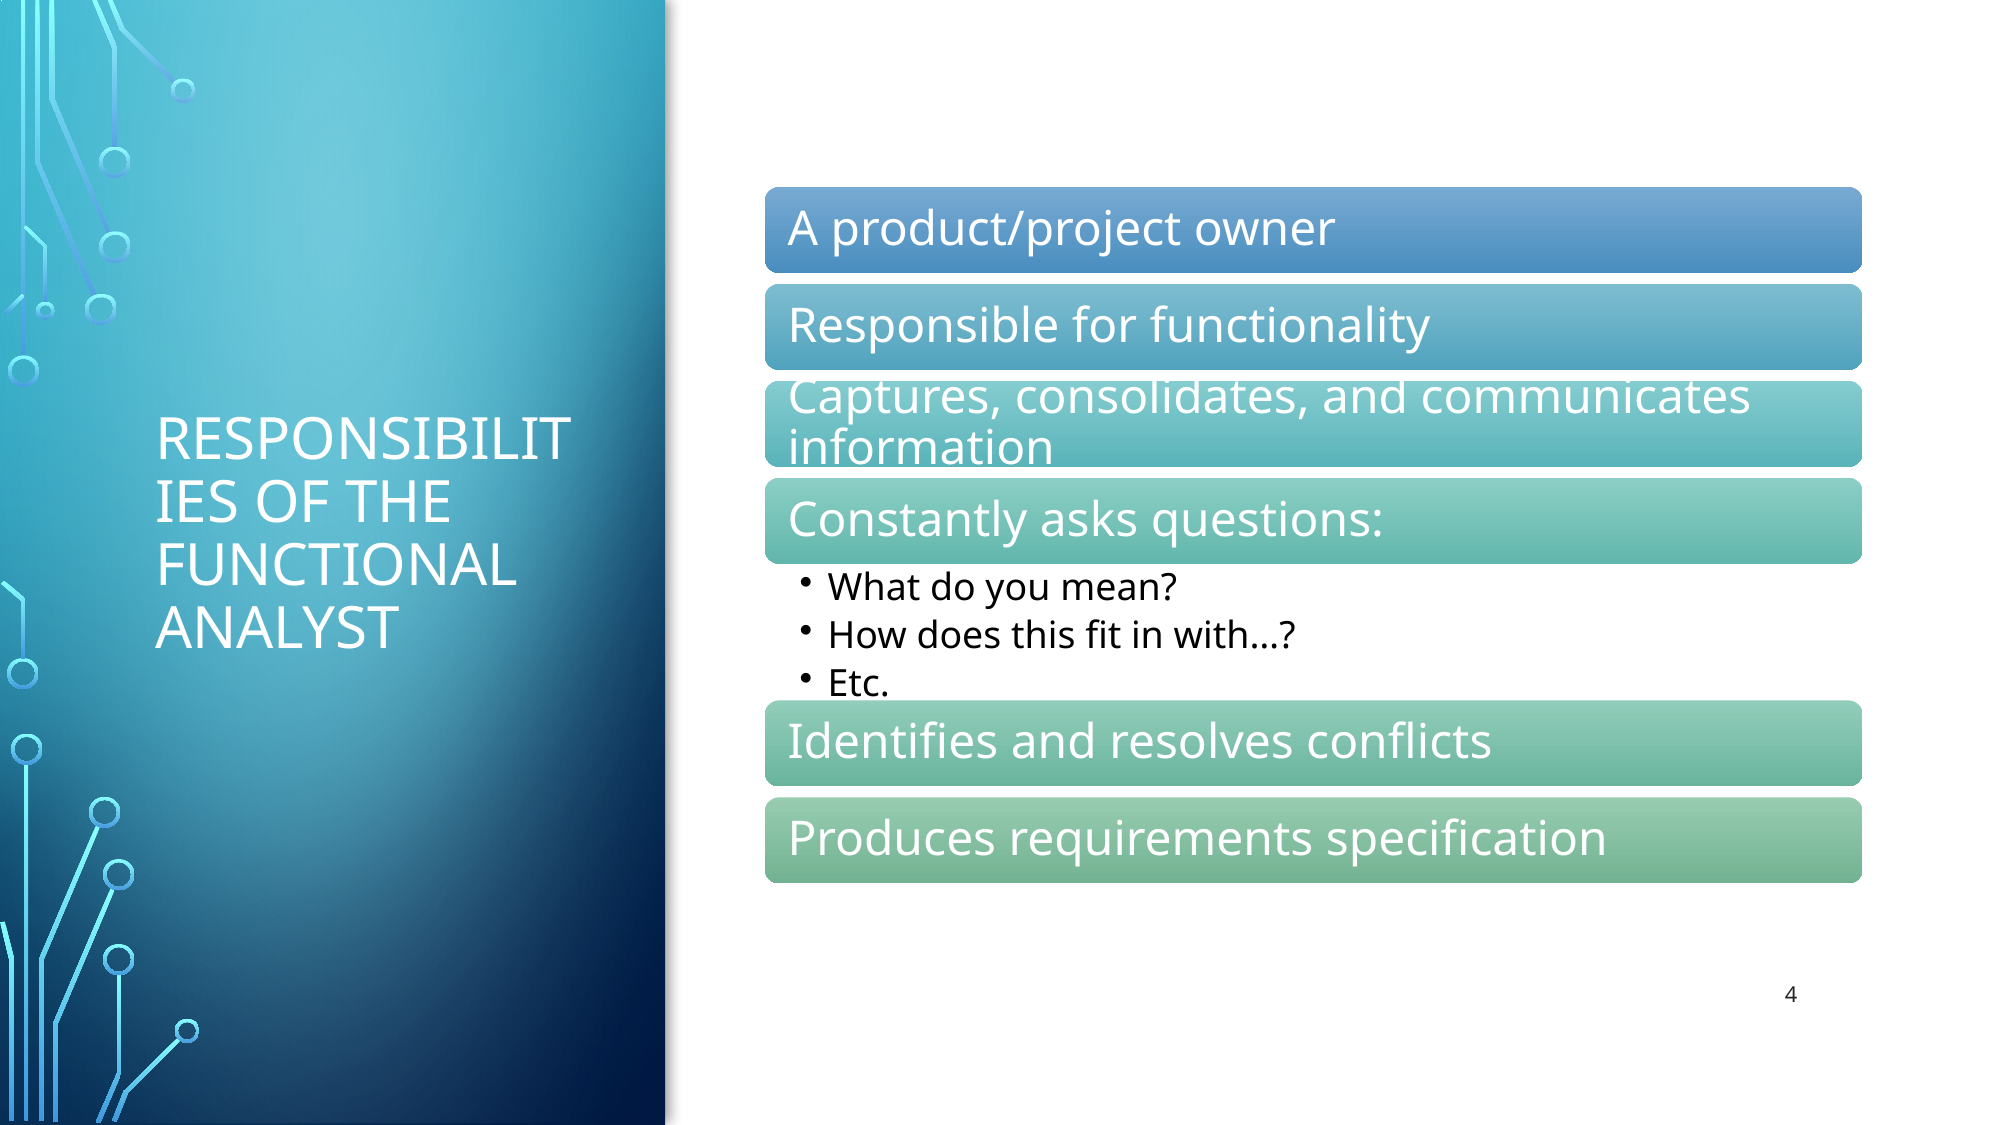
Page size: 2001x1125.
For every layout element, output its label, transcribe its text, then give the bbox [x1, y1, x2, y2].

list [764, 185, 1863, 885]
picture [0, 0, 667, 1125]
slide_number 4 [1699, 965, 1813, 1025]
text_box [678, 0, 2000, 1125]
